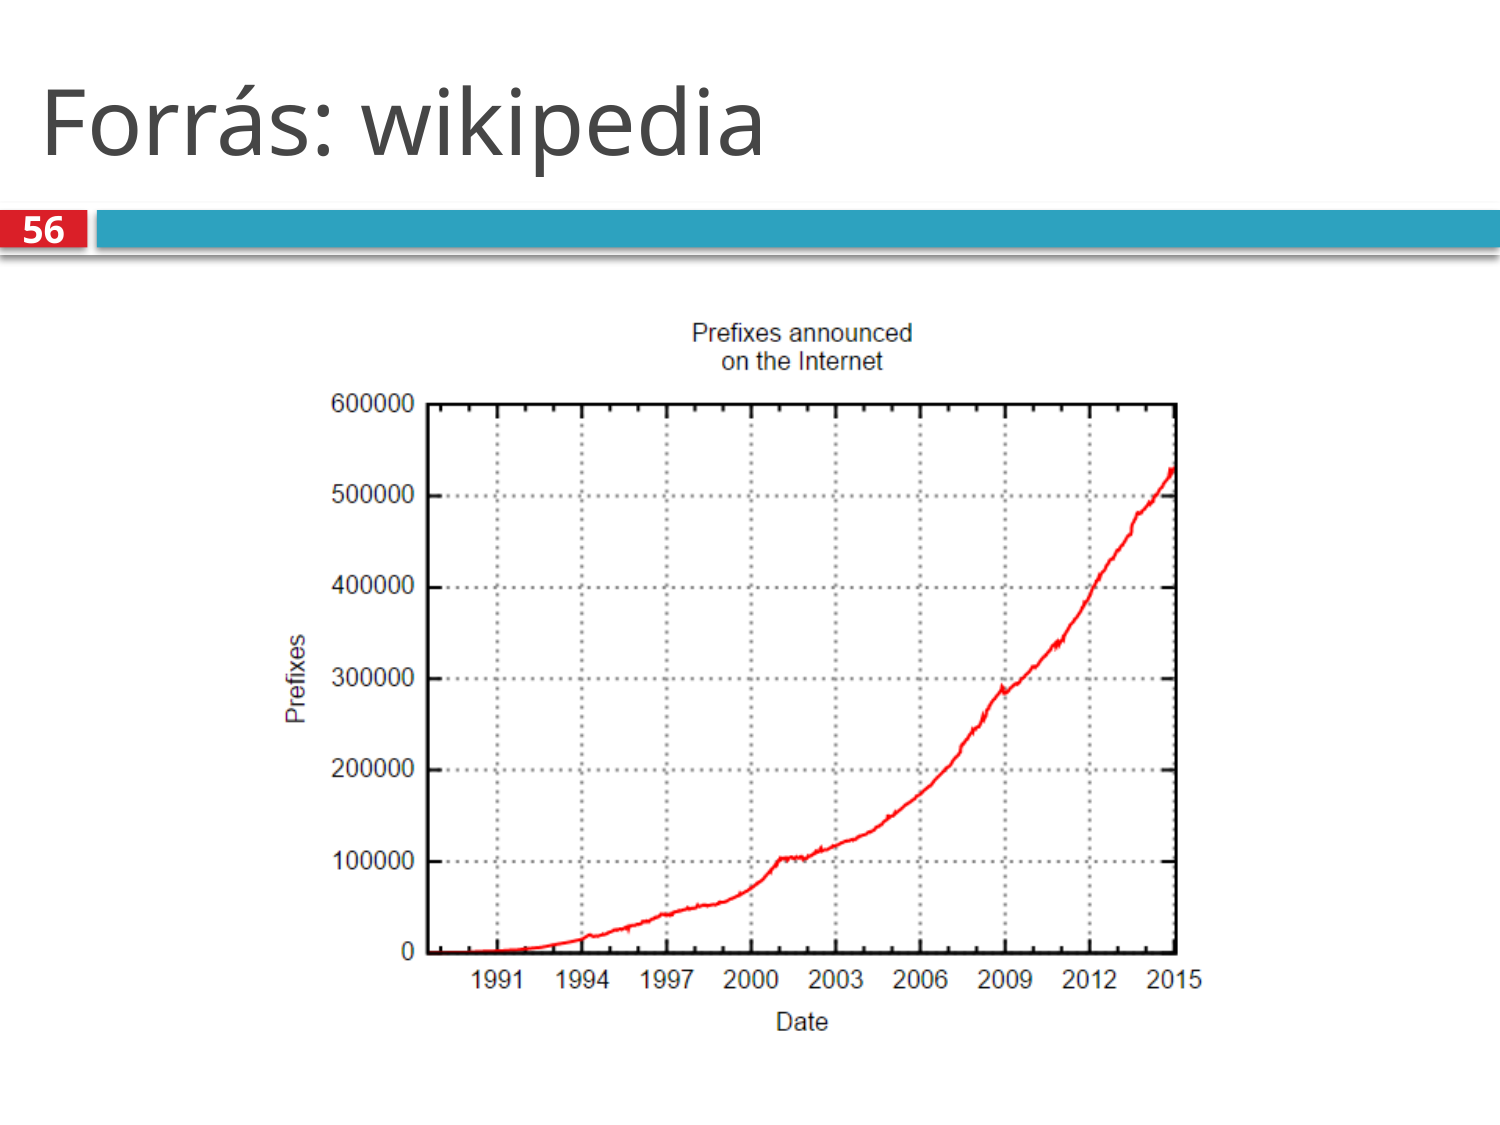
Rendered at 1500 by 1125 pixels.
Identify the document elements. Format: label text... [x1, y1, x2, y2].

slide_number 56 [0, 206, 88, 257]
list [261, 306, 1239, 1056]
title Forrás: wikipedia [24, 37, 1475, 200]
